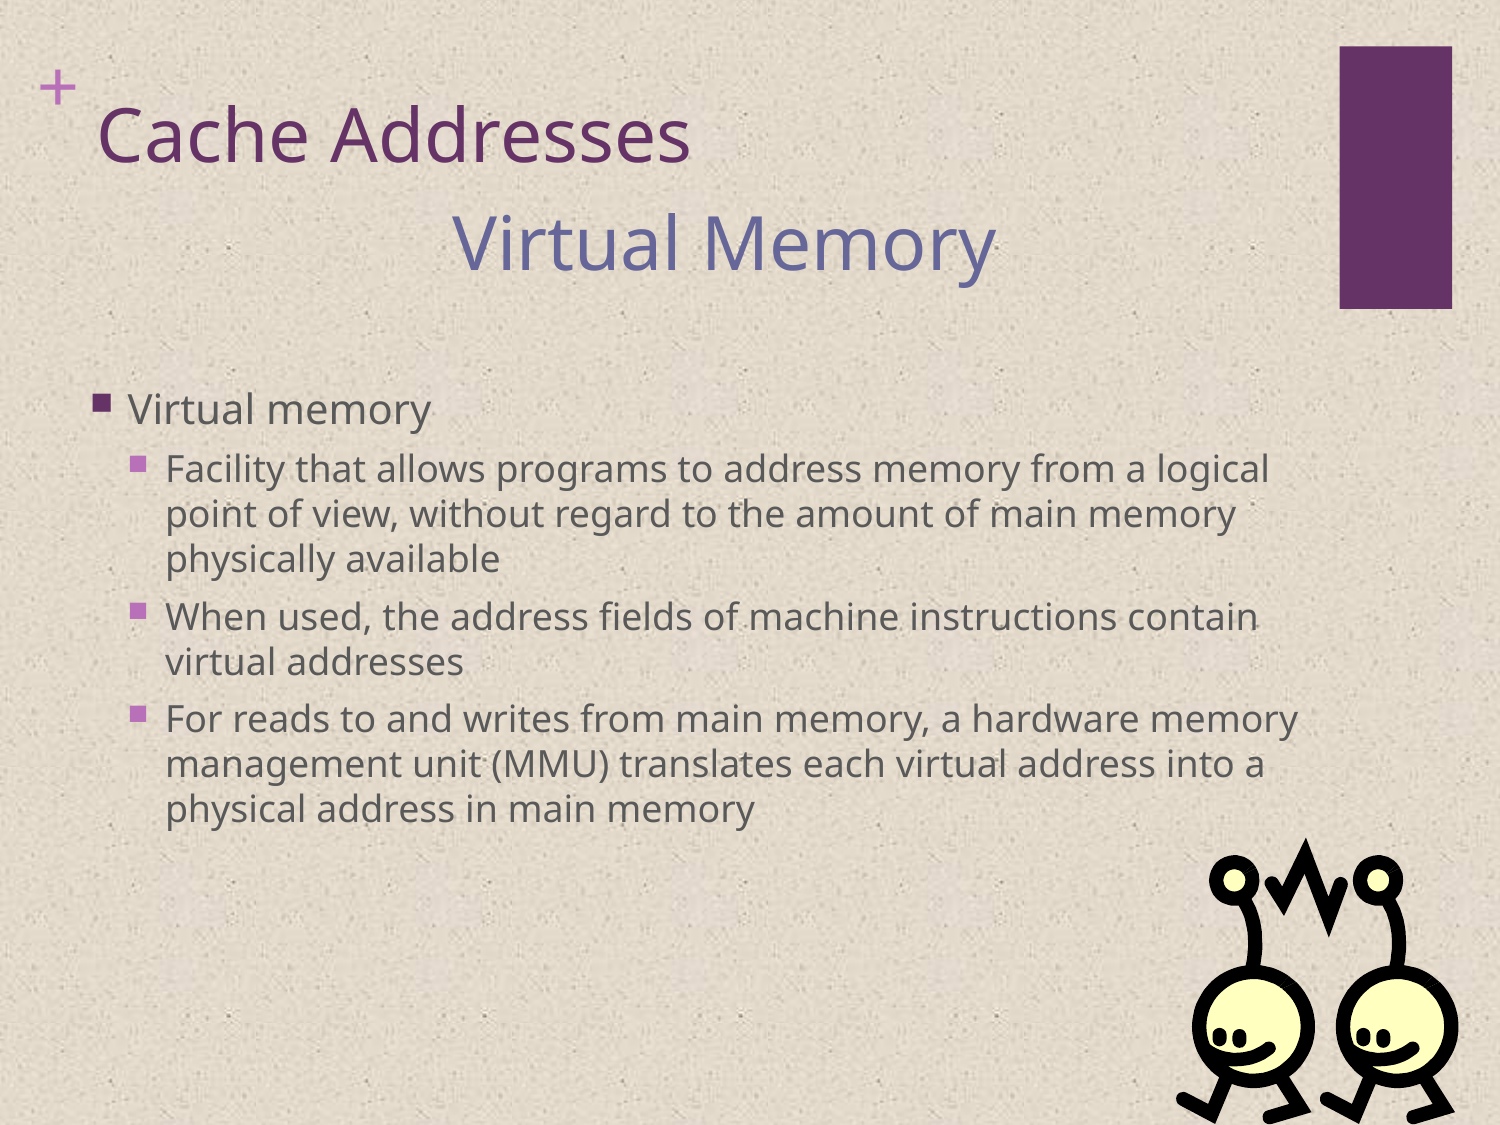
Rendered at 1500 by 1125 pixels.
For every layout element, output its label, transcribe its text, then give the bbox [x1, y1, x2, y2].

list Virtual memory Facility that allows programs to address memory from a logical point of view, without regard to the amount of main memory physically available When used, the address fields of machine instructions contain virtual addresses For reads to and writes from main memory, a hardware memory management unit (MMU) translates each virtual address into a physical address in main memory [75, 375, 1315, 1055]
title Cache Addresses [81, 22, 1322, 186]
picture [0, 0, 1500, 1125]
list Virtual Memory [437, 187, 1435, 315]
